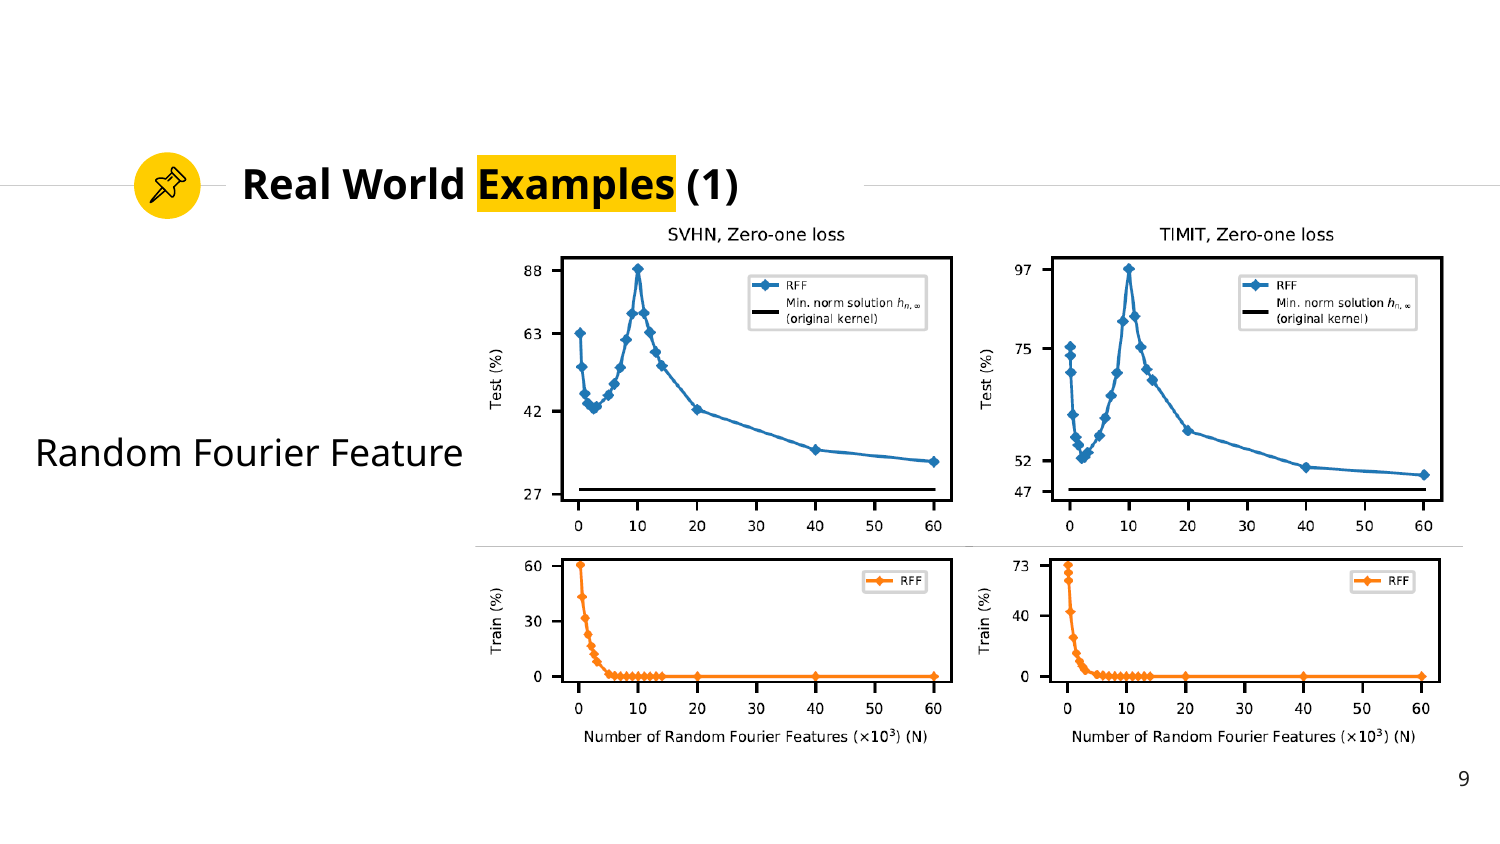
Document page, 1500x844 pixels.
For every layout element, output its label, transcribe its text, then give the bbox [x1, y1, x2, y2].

slide_number 9 [1394, 750, 1485, 815]
picture [471, 218, 1456, 541]
title Real World Examples (1) [226, 146, 863, 219]
text_box Random Fourier Feature [20, 421, 466, 482]
picture [475, 544, 1464, 751]
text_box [150, 166, 186, 203]
